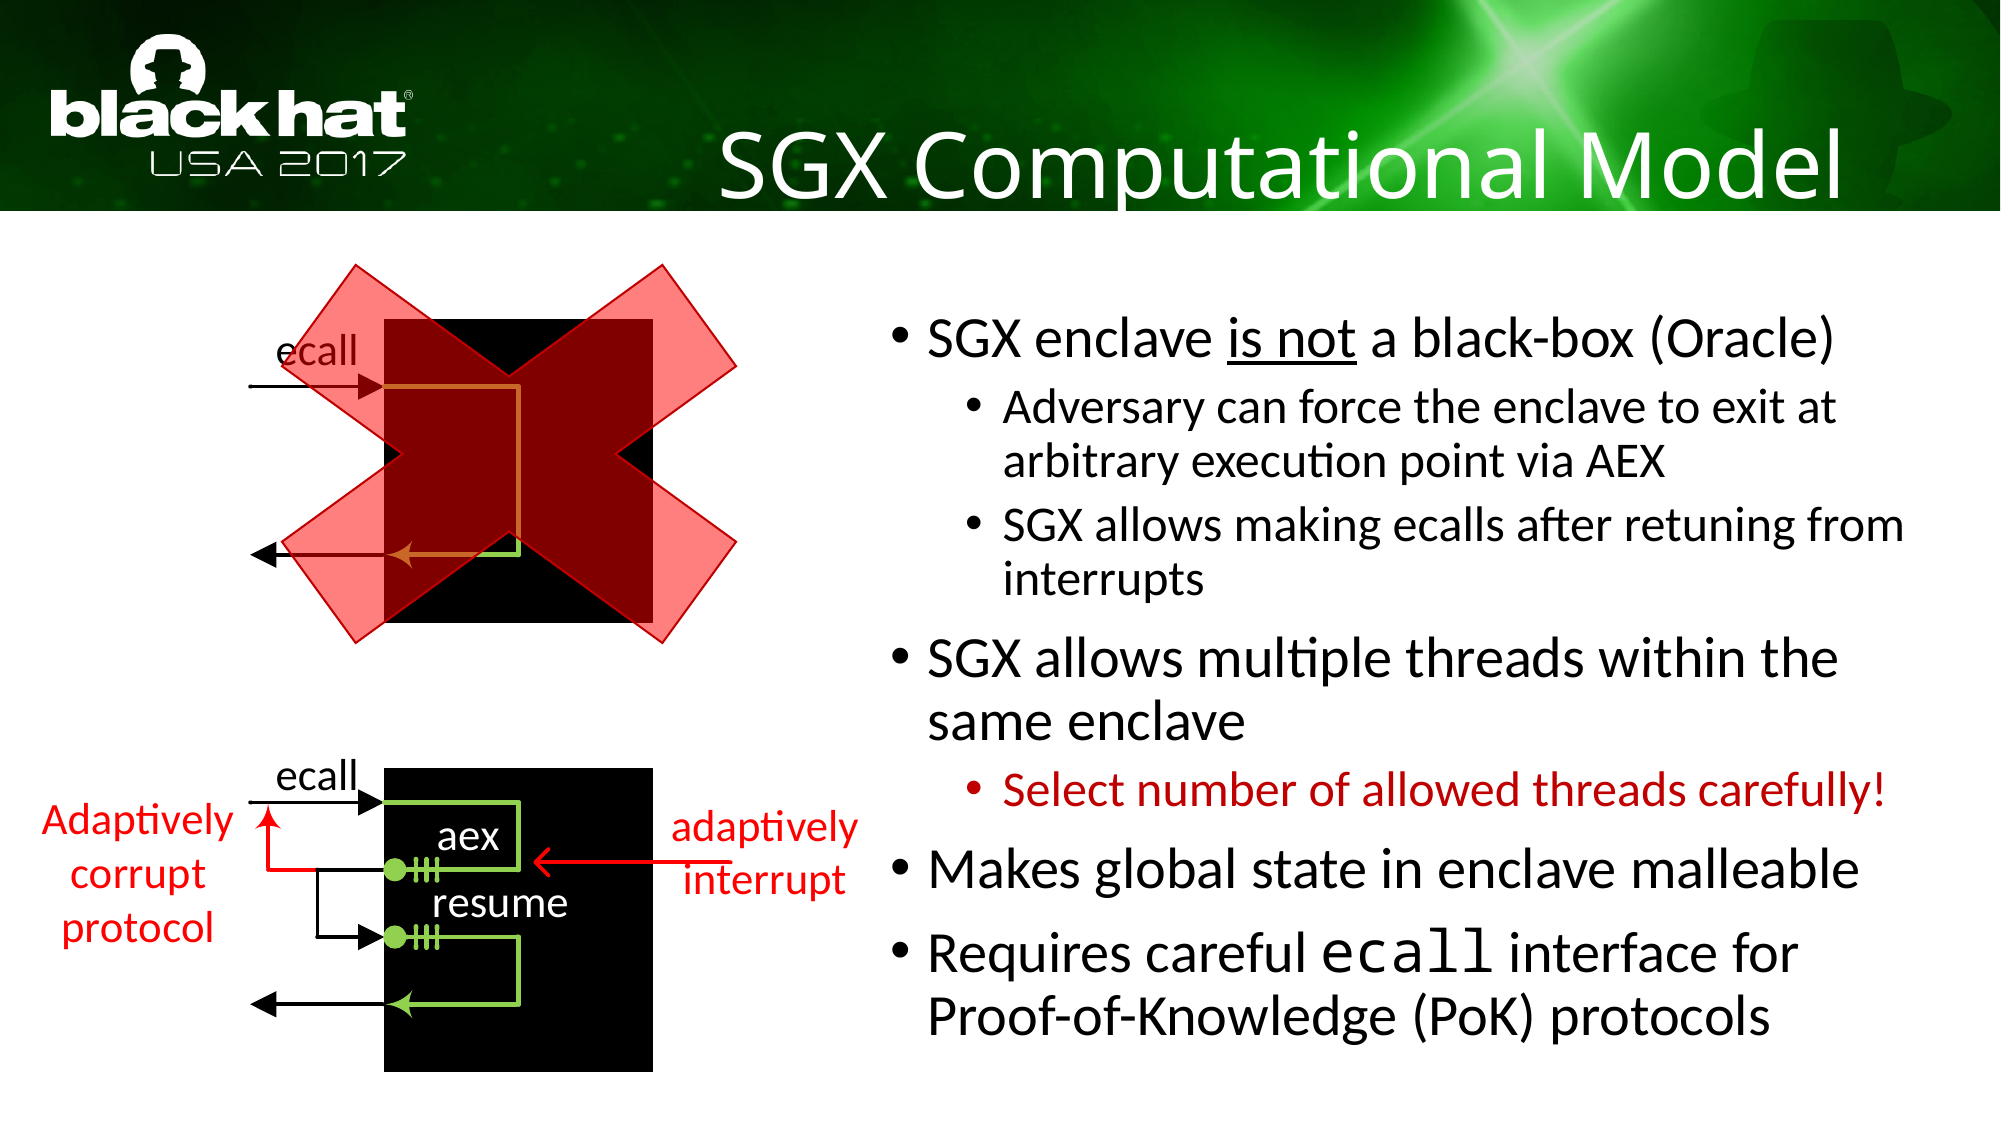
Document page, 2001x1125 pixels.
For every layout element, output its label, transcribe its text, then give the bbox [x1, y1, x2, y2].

picture [0, 0, 2001, 1125]
title SGX Computational Model [137, 59, 1863, 278]
list SGX enclave is not a black-box (Oracle) Adversary can force the enclave to exit at arbitrary execution point via AEX SGX allows making ecalls after retuning from interrupts SGX allows multiple threads within the same enclave Select number of allowed threads carefully! Makes global state in enclave malleable Requires careful ecall interface for Proof-of-Knowledge (PoK) protocols [875, 299, 1945, 1114]
text_box [602, 263, 695, 307]
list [15, 307, 895, 1075]
text_box [323, 263, 416, 307]
